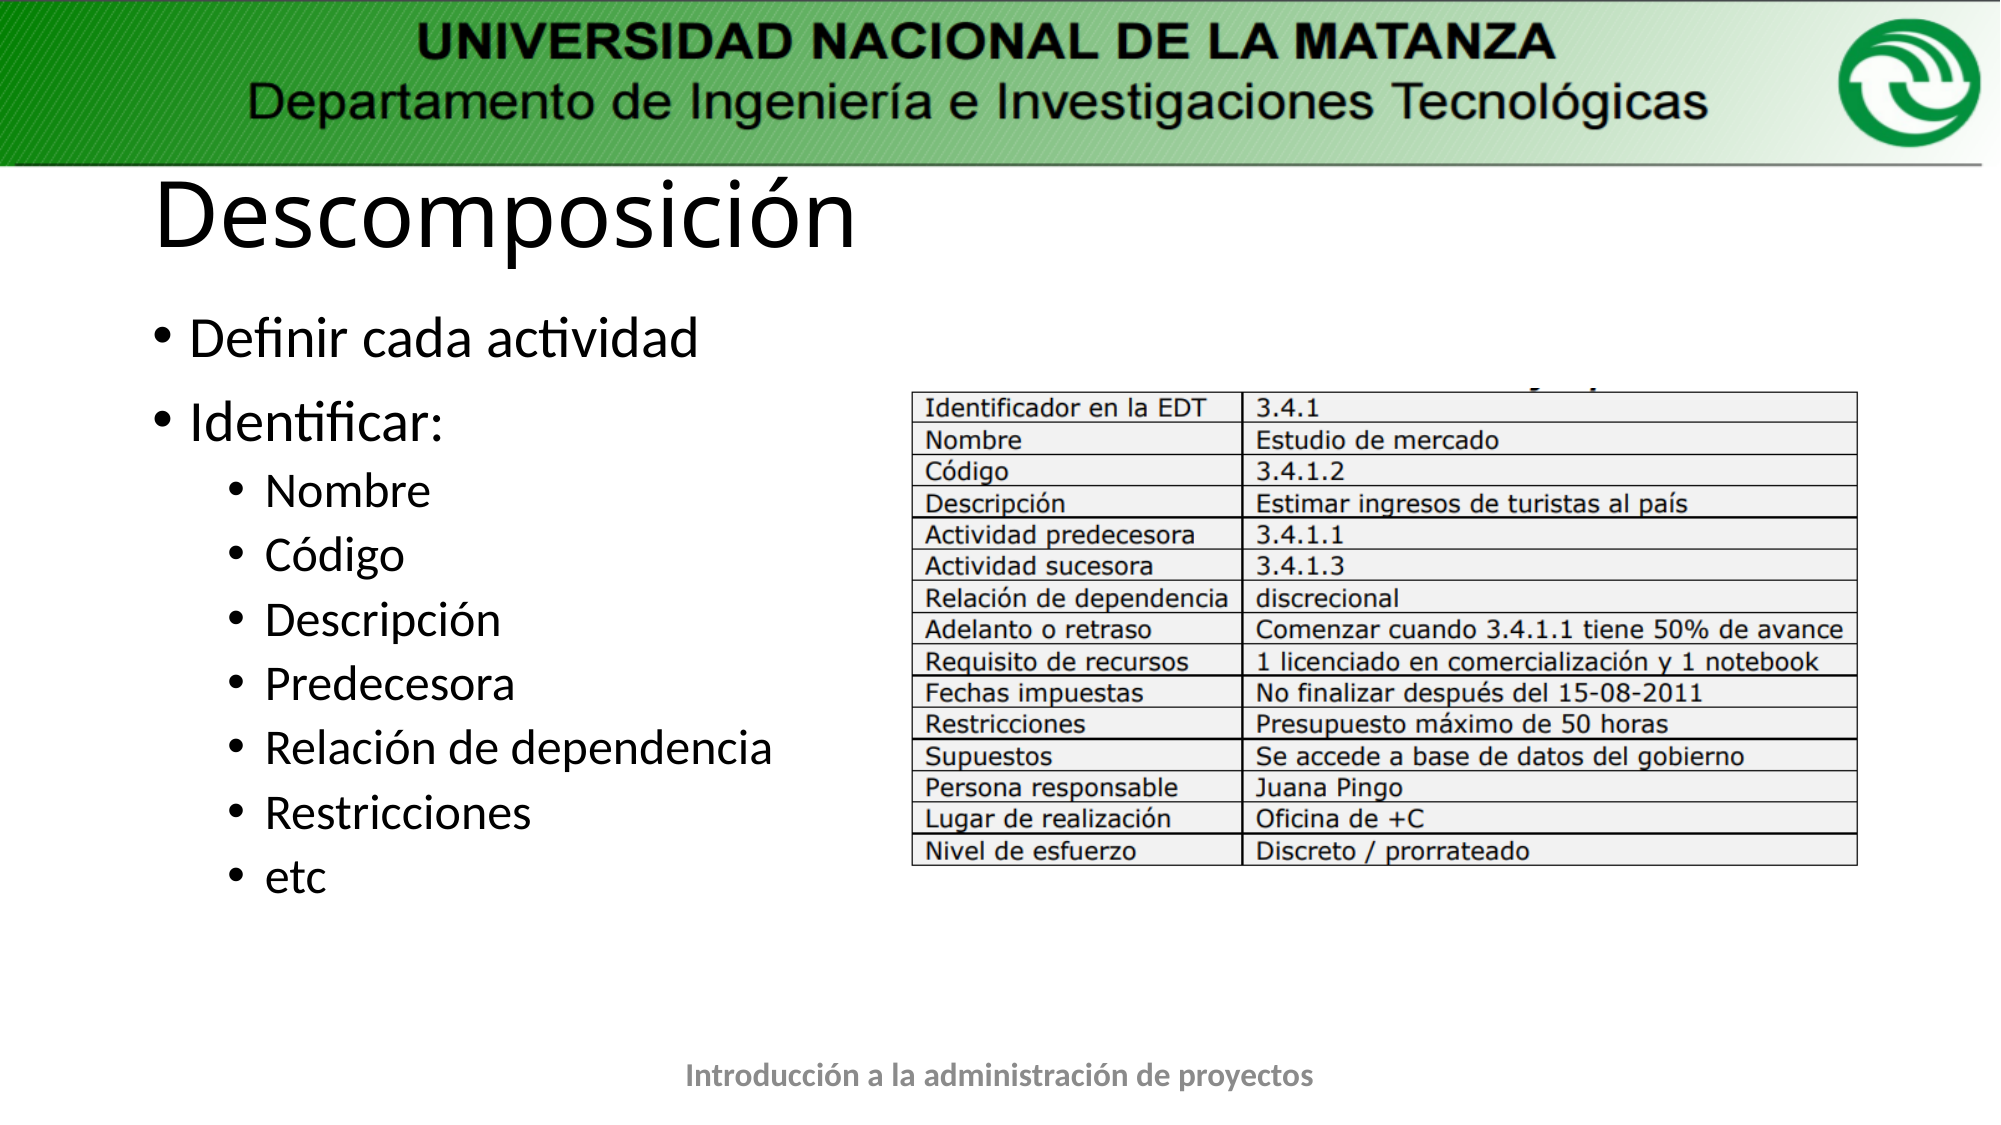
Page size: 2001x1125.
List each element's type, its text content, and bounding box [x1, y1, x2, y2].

title Descomposición [137, 169, 1863, 278]
list Definir cada actividad Identificar: Nombre Código Descripción Predecesora Relación de dependencia Restricciones etc [137, 299, 988, 1014]
footer Introducción a la administración de proyectos [662, 1042, 1338, 1103]
picture [0, 0, 2000, 169]
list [907, 388, 1863, 872]
